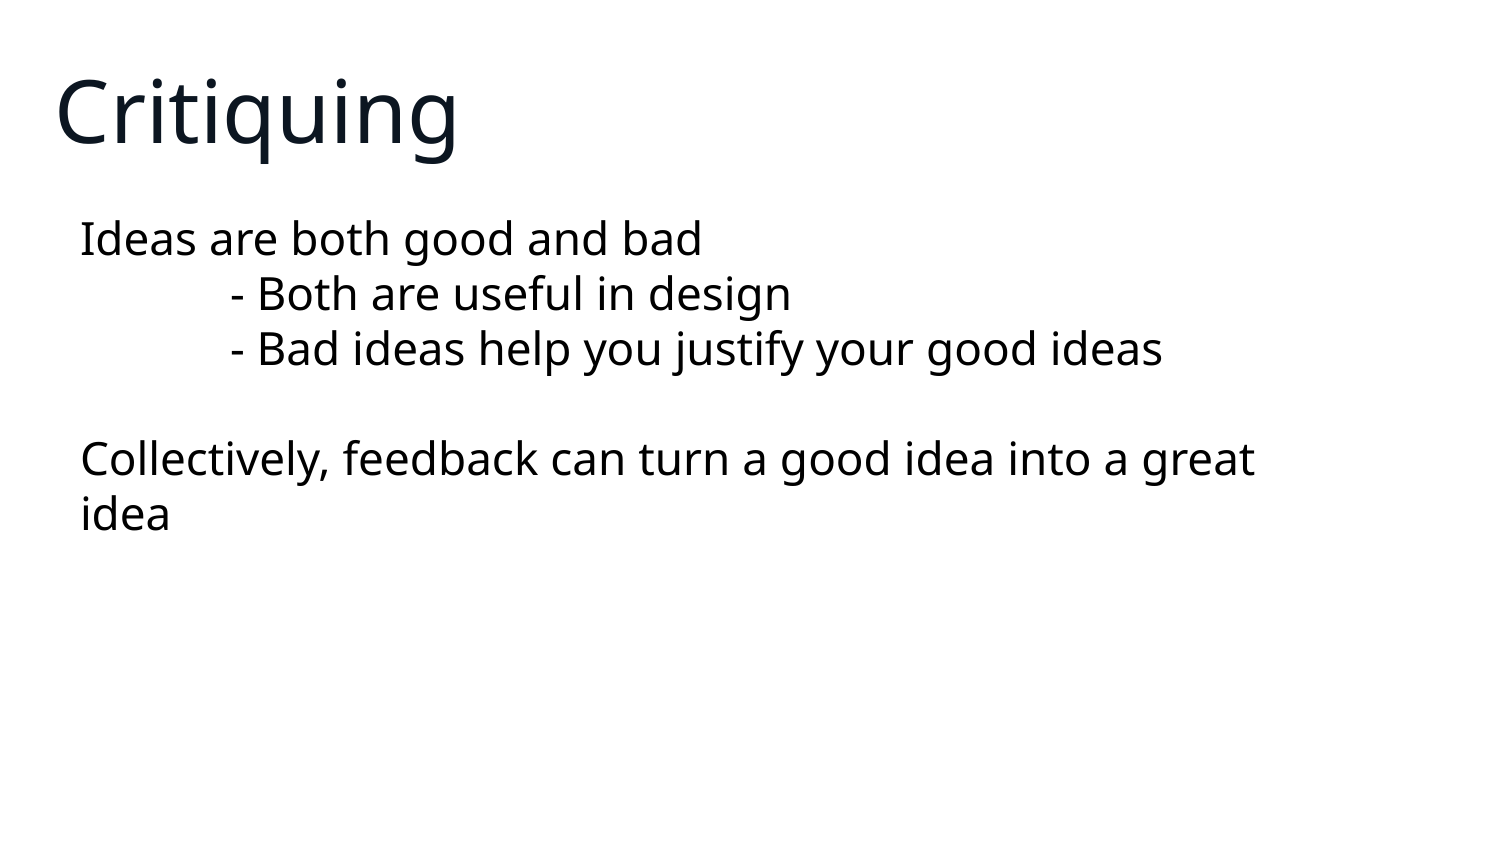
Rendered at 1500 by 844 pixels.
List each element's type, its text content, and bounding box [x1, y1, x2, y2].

text_box Collectively, feedback can turn a good idea into a great idea [64, 421, 1343, 547]
title Critiquing [39, 63, 1372, 178]
text_box Ideas are both good and bad - Both are useful in design - Bad ideas help you justify your good ideas [64, 202, 1343, 383]
